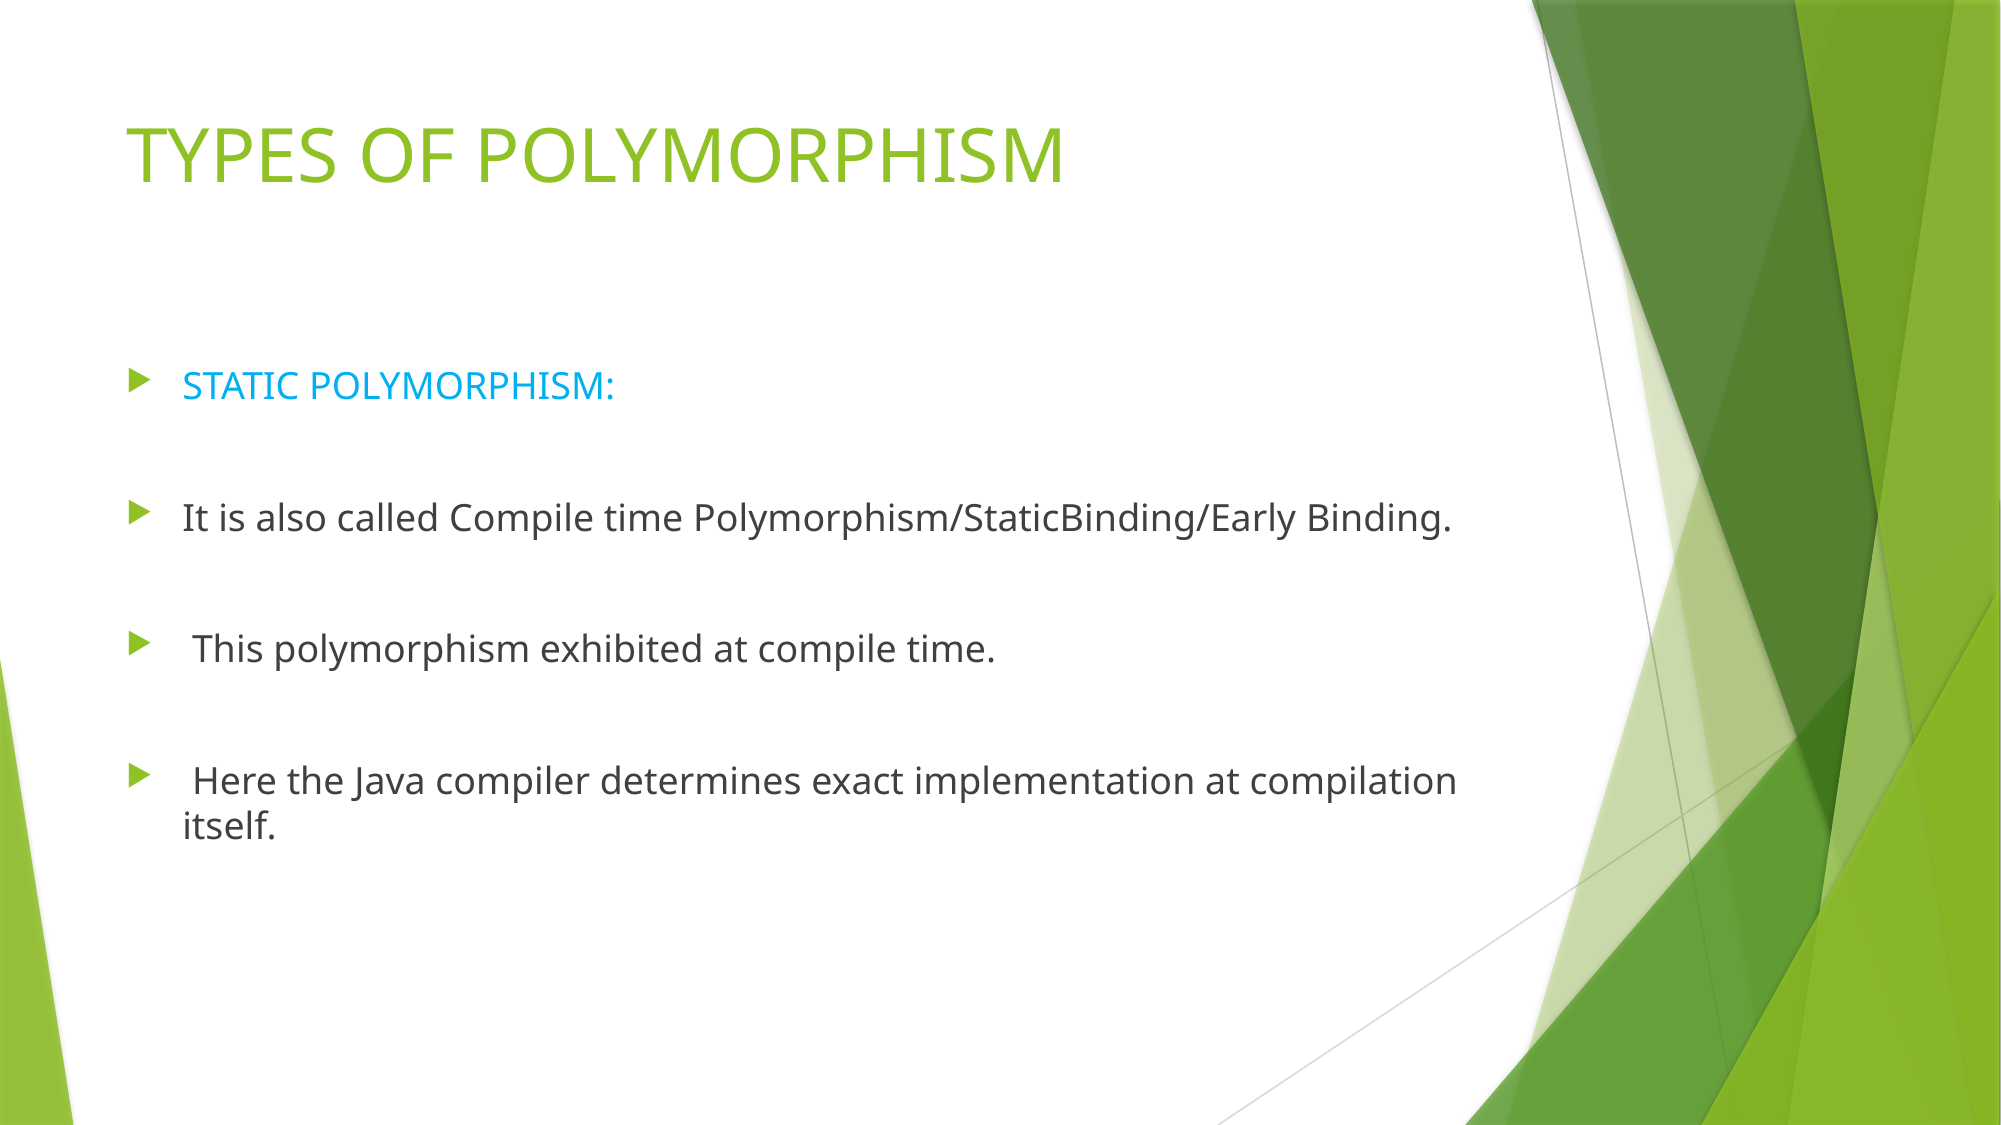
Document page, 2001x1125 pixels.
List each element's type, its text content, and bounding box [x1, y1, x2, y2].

list STATIC POLYMORPHISM: It is also called Compile time Polymorphism/StaticBinding/Early Binding. This polymorphism exhibited at compile time. Here the Java compiler determines exact implementation at compilation itself. [111, 354, 1522, 992]
title TYPES OF POLYMORPHISM [111, 99, 1522, 317]
